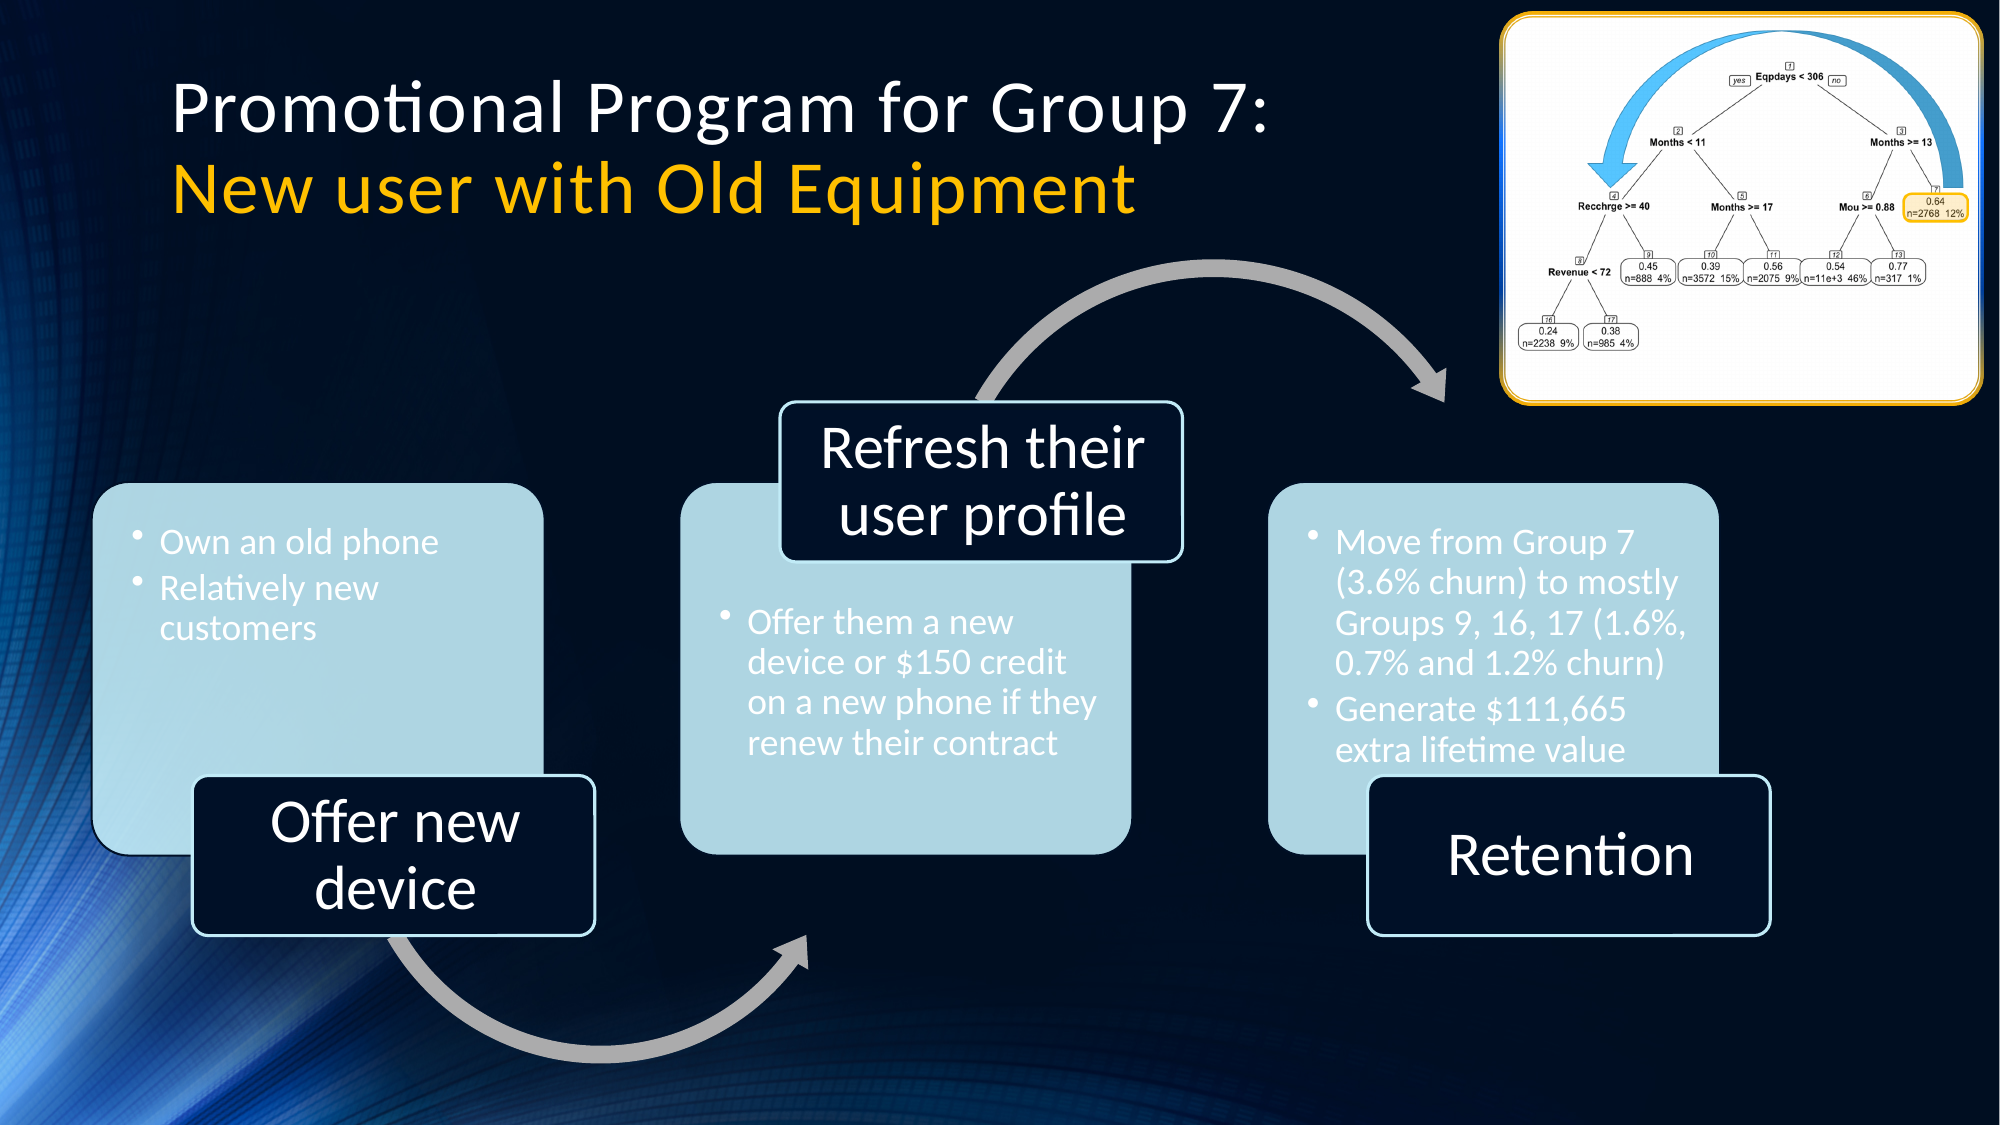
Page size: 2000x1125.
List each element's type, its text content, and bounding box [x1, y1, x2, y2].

title Promotional Program for Group 7: New user with Old Equipment [155, 11, 1499, 237]
picture [0, 0, 2000, 1125]
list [87, 287, 1775, 1050]
